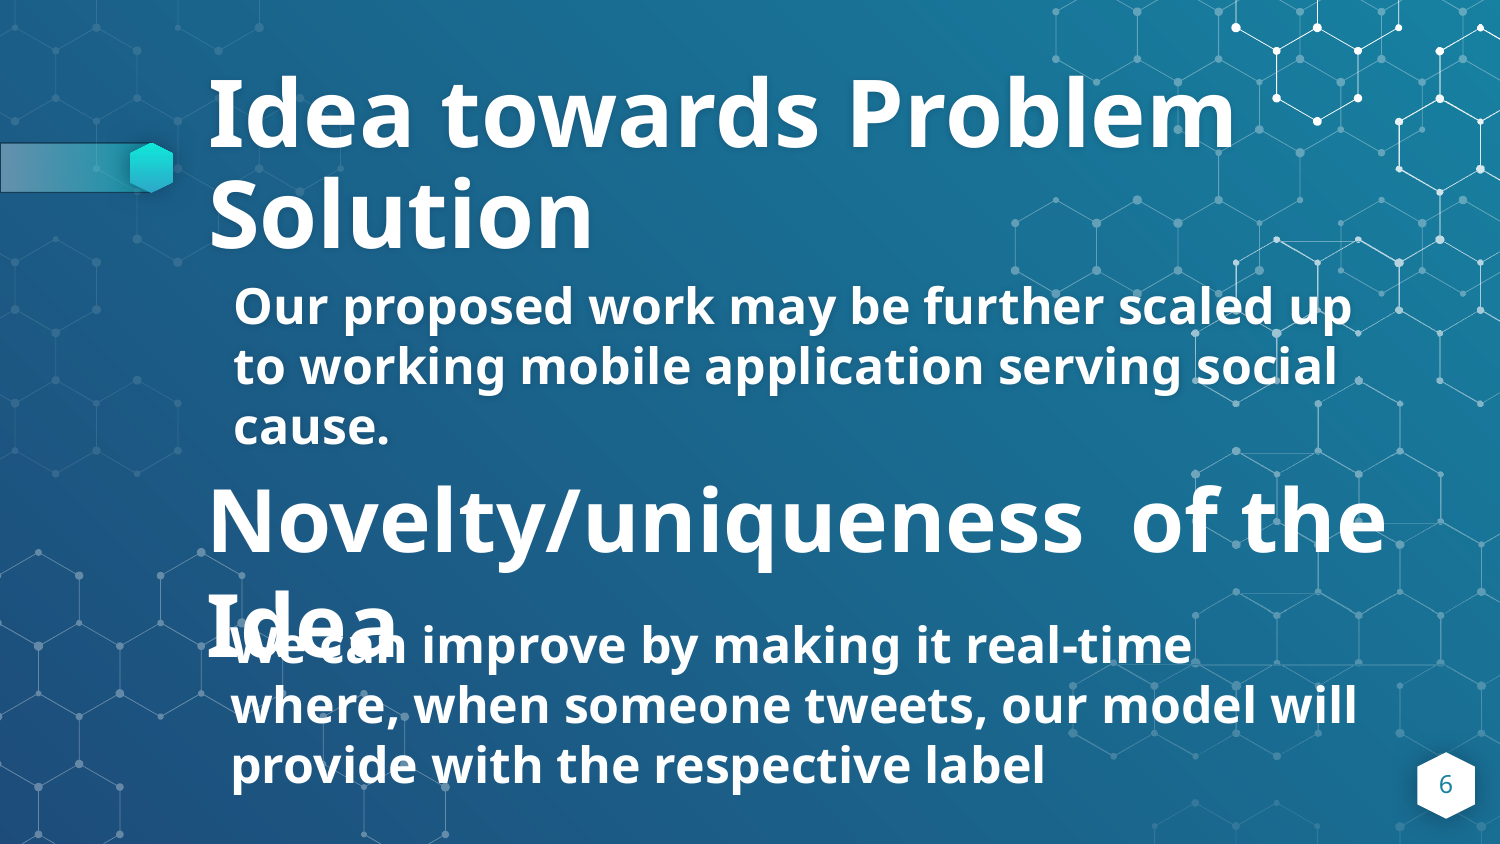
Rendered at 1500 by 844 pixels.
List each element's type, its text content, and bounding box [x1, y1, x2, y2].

title Idea towards Problem Solution [191, 102, 1418, 233]
list Our proposed work may be further scaled up to working mobile application serving social cause. [215, 274, 1394, 416]
slide_number 6 [1417, 752, 1475, 819]
text_box Novelty/uniqueness of the Idea [191, 457, 1418, 682]
text_box We can improve by making it real-time where, when someone tweets, our model will provide with the respective label [215, 605, 1378, 801]
